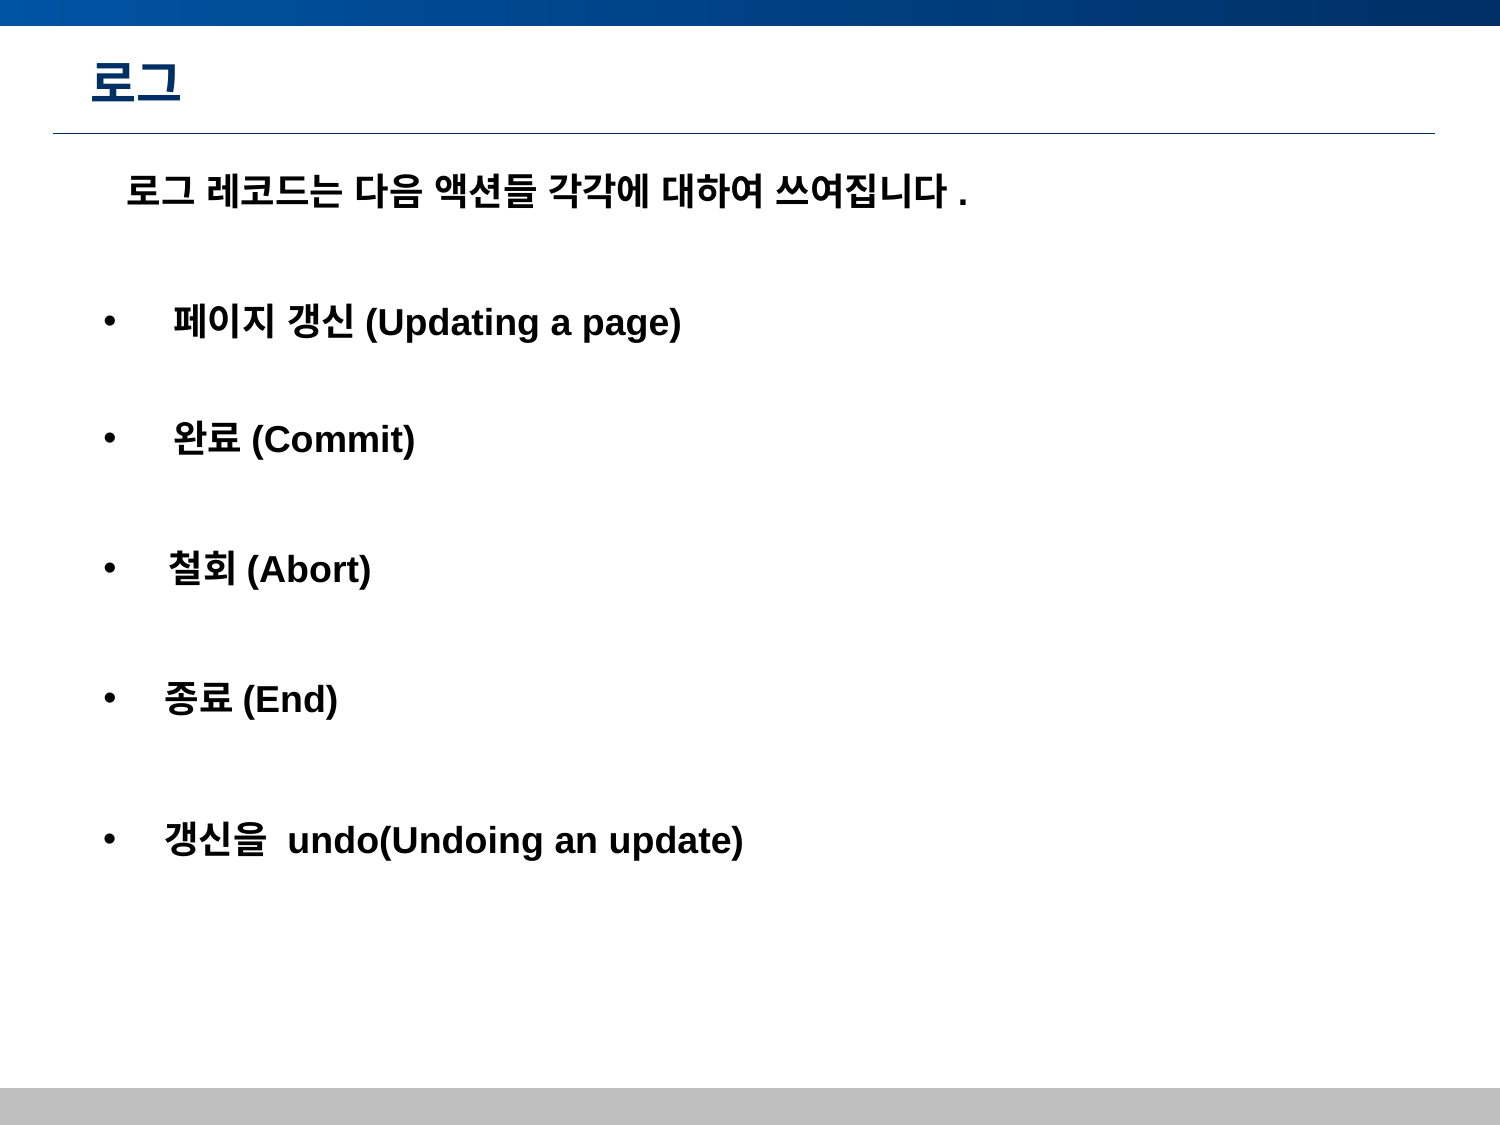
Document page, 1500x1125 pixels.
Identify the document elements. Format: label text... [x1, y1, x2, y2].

text_box 철회(Abort) [88, 537, 632, 597]
text_box 종료(End) [88, 667, 632, 727]
title 로그 [75, 45, 1425, 132]
text_box 로그 레코드는 다음 액션들 각각에 대하여 쓰여집니다. [112, 160, 1424, 221]
text_box 갱신을 undo(Undoing an update) [88, 808, 769, 869]
text_box 페이지 갱신(Updating a page) [88, 290, 750, 351]
text_box 완료(Commit) [88, 407, 632, 468]
